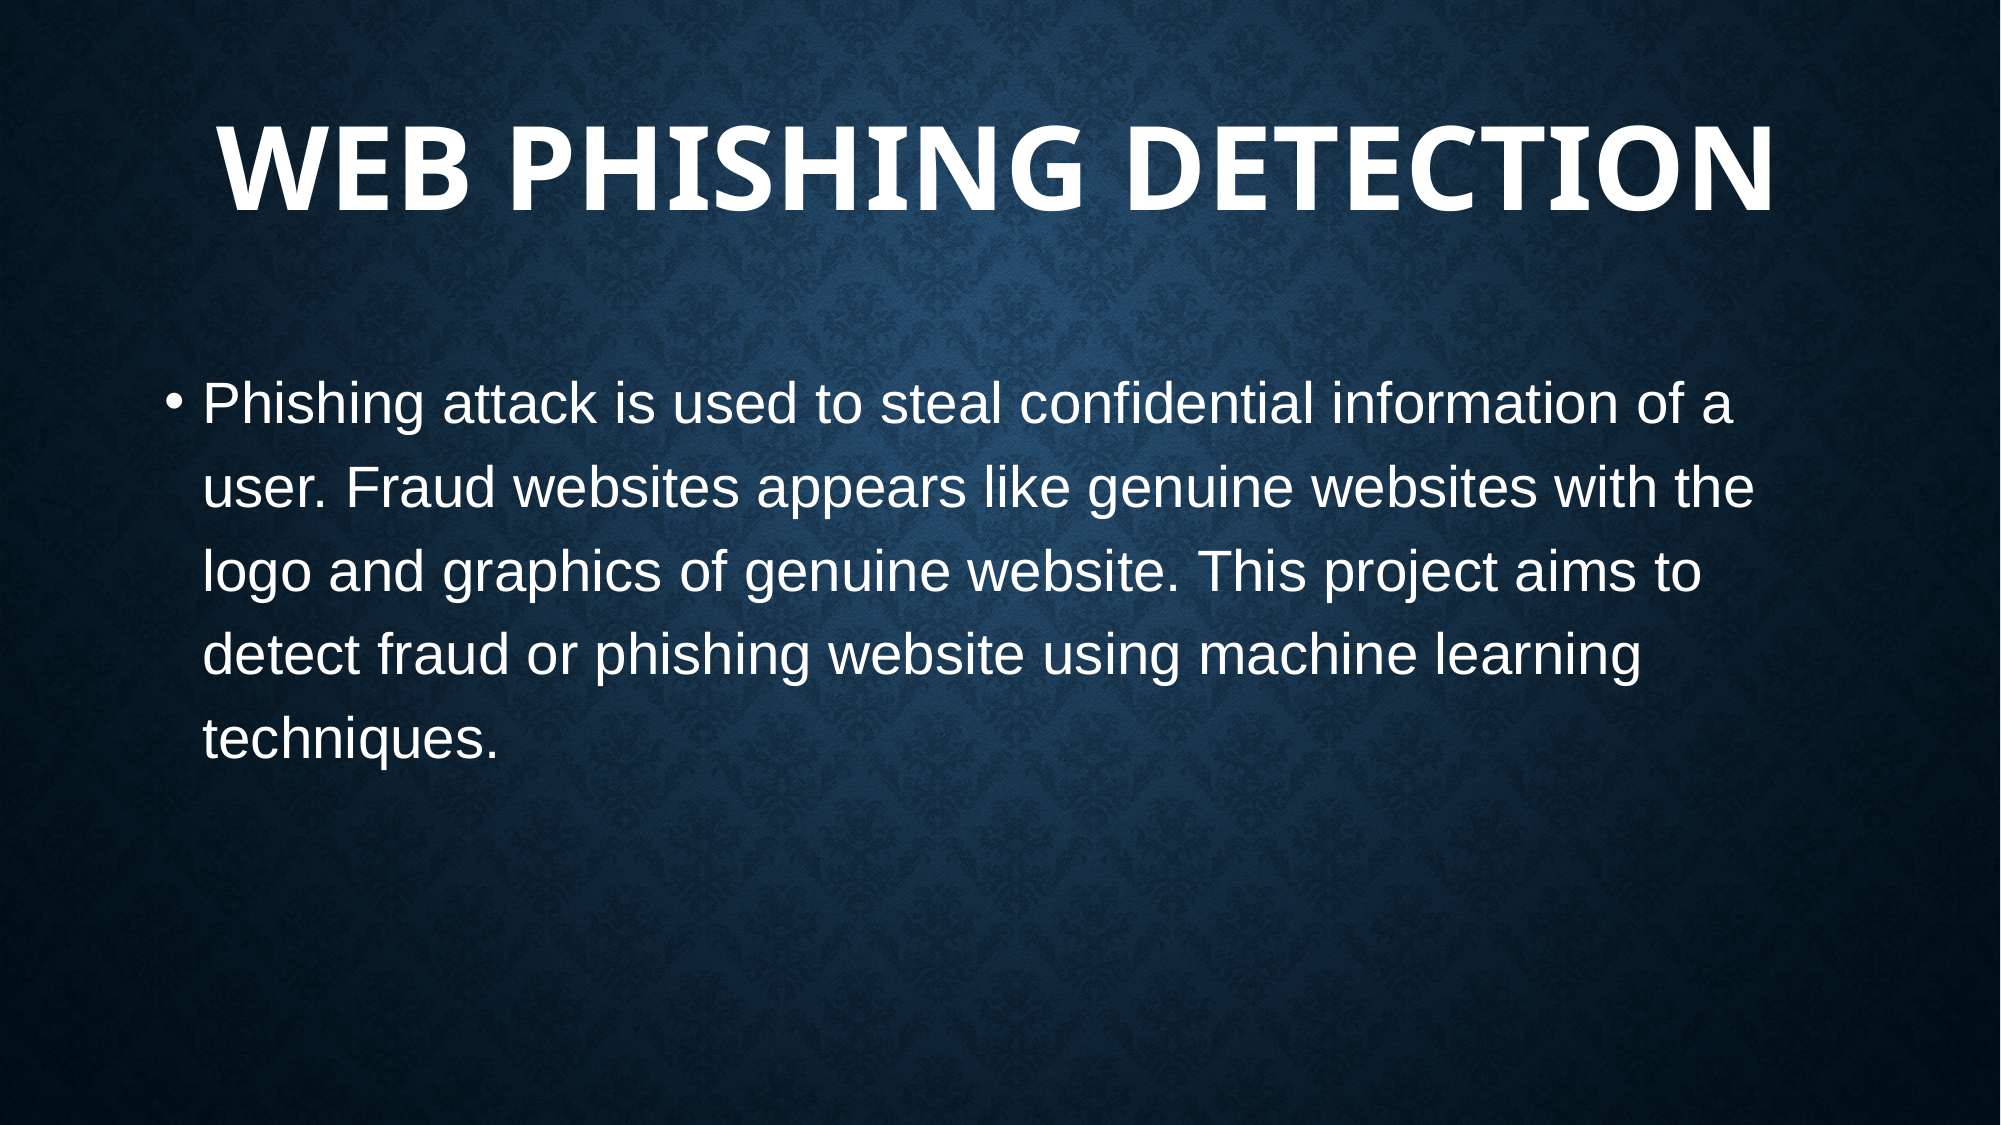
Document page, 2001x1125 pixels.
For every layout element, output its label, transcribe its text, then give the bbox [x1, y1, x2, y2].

list Phishing attack is used to steal confidential information of a user. Fraud websites appears like genuine websites with the logo and graphics of genuine website. This project aims to detect fraud or phishing website using machine learning techniques. [149, 343, 1849, 950]
title Web Phishing Detection [149, 99, 1849, 318]
